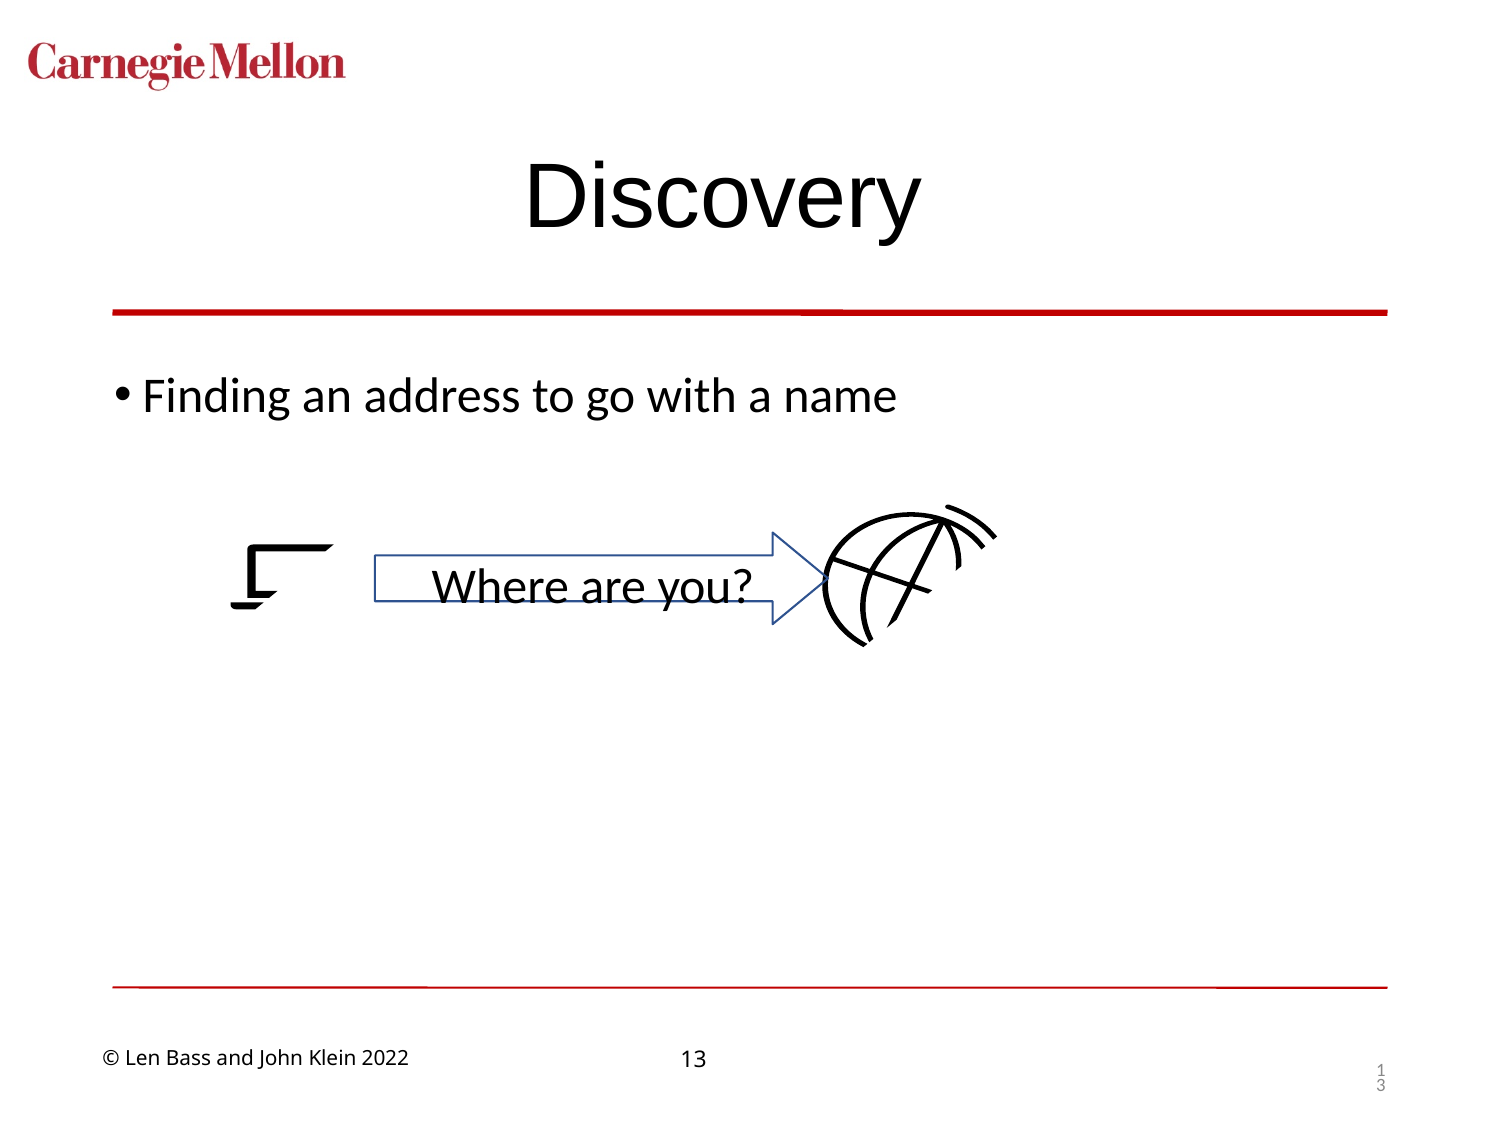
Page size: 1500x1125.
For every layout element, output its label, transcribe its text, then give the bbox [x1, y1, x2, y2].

text_box [772, 614, 785, 625]
text_box [247, 544, 334, 598]
picture [24, 37, 349, 92]
text_box [374, 555, 430, 602]
title Discovery [431, 95, 1014, 285]
text_box [829, 614, 868, 648]
text_box [945, 504, 998, 540]
text_box Finding an address to go with a name [112, 361, 950, 423]
text_box [832, 512, 986, 551]
text_box [772, 532, 795, 551]
text_box [860, 614, 874, 643]
slide_number 13 [1361, 1060, 1392, 1125]
text_box [886, 614, 900, 628]
text_box Where are you? [430, 551, 963, 614]
text_box [230, 602, 264, 610]
